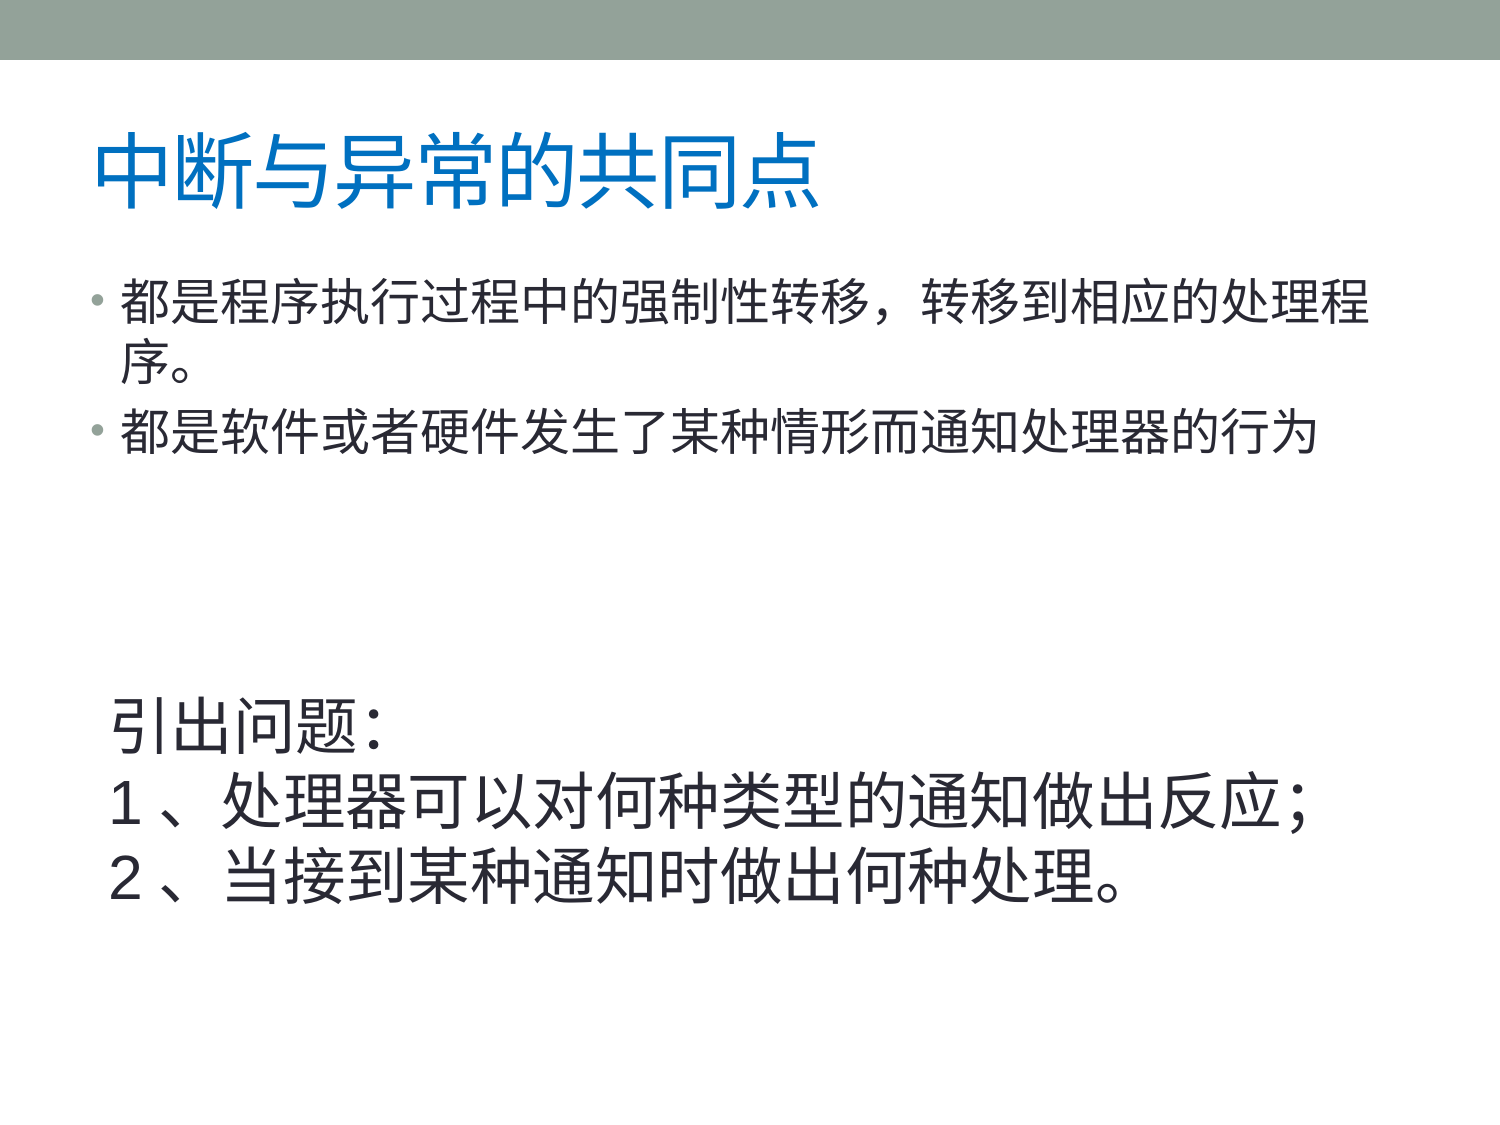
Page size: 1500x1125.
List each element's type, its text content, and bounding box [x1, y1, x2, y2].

text_box 引出问题： 1、处理器可以对何种类型的通知做出反应； 2、当接到某种通知时做出何种处理。 [93, 679, 1430, 920]
list 都是程序执行过程中的强制性转移，转移到相应的处理程序。 都是软件或者硬件发生了某种情形而通知处理器的行为 [75, 262, 1425, 563]
title 中断与异常的共同点 [75, 87, 1425, 250]
